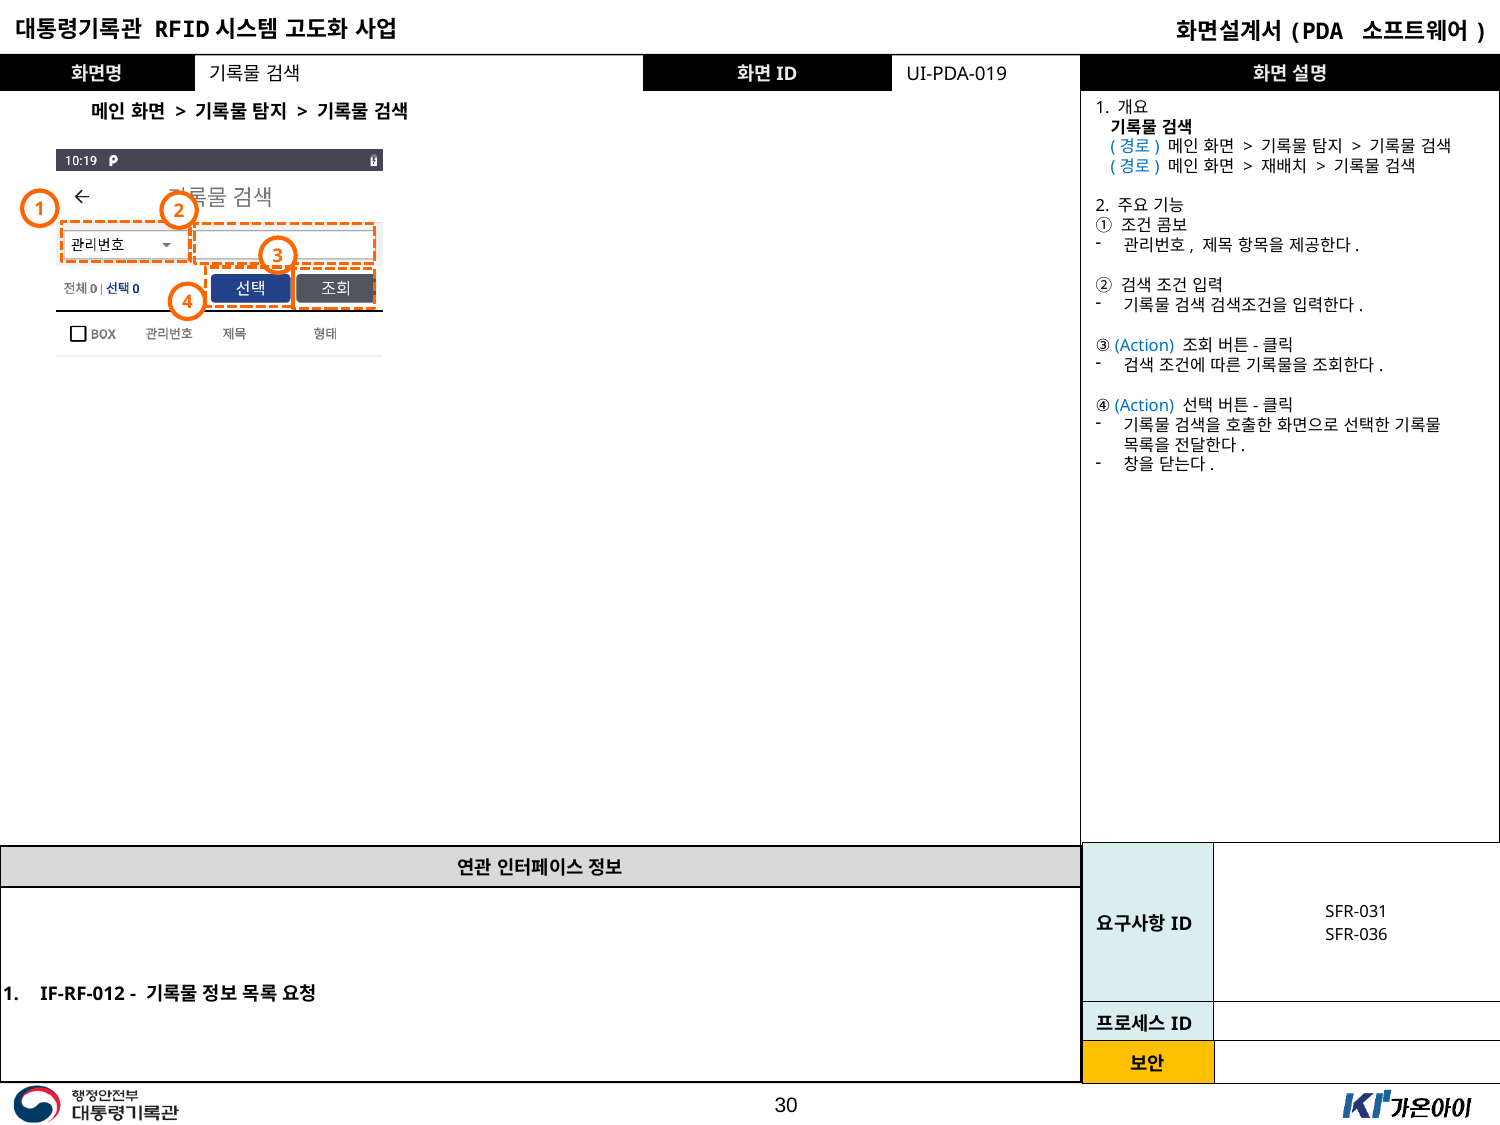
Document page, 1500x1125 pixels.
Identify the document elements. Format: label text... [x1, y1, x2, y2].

picture [13, 1085, 181, 1123]
text_box 기록물 검색 [194, 54, 644, 91]
text_box 1. 개요 기록물 검색 (경로) 메인 화면 > 기록물 탐지 > 기록물 검색 (경로) 메인 화면 > 재배치 > 기록물 검색 2. 주요 기능 ① 조건 콤보 관리번호, 제목 항목을 제공한다. ② 검색 조건 입력 기록물 검색 검색조건을 입력한다. ③ (Action) 조회 버튼-클릭 검색 조건에 따른 기록물을 조회한다. ④ (Action) 선택 버튼-클릭 기록물 검색을 호출한 화면으로 선택한 기록물 목록을 전달한다. 창을 닫는다. [1080, 89, 1500, 845]
text_box 메인 화면 > 기록물 탐지 > 기록물 검색 [76, 93, 987, 130]
table_cell 프로세스ID [1083, 1002, 1213, 1040]
table_cell IF-RF-012 - 기록물 정보 목록 요청 [1, 888, 1080, 1081]
table_header 연관 인터페이스 정보 [1, 847, 1080, 886]
table_header 보안 [1083, 1041, 1214, 1083]
table_cell [1214, 1002, 1500, 1040]
picture [56, 149, 383, 730]
table_header 요구사항ID [1083, 843, 1213, 1001]
table_header SFR-031 SFR-036 [1214, 843, 1500, 1001]
text_box 1 [22, 190, 51, 226]
text_box UI-PDA-019 [891, 54, 1081, 91]
picture [1342, 1088, 1473, 1118]
table_header [1215, 1041, 1500, 1083]
